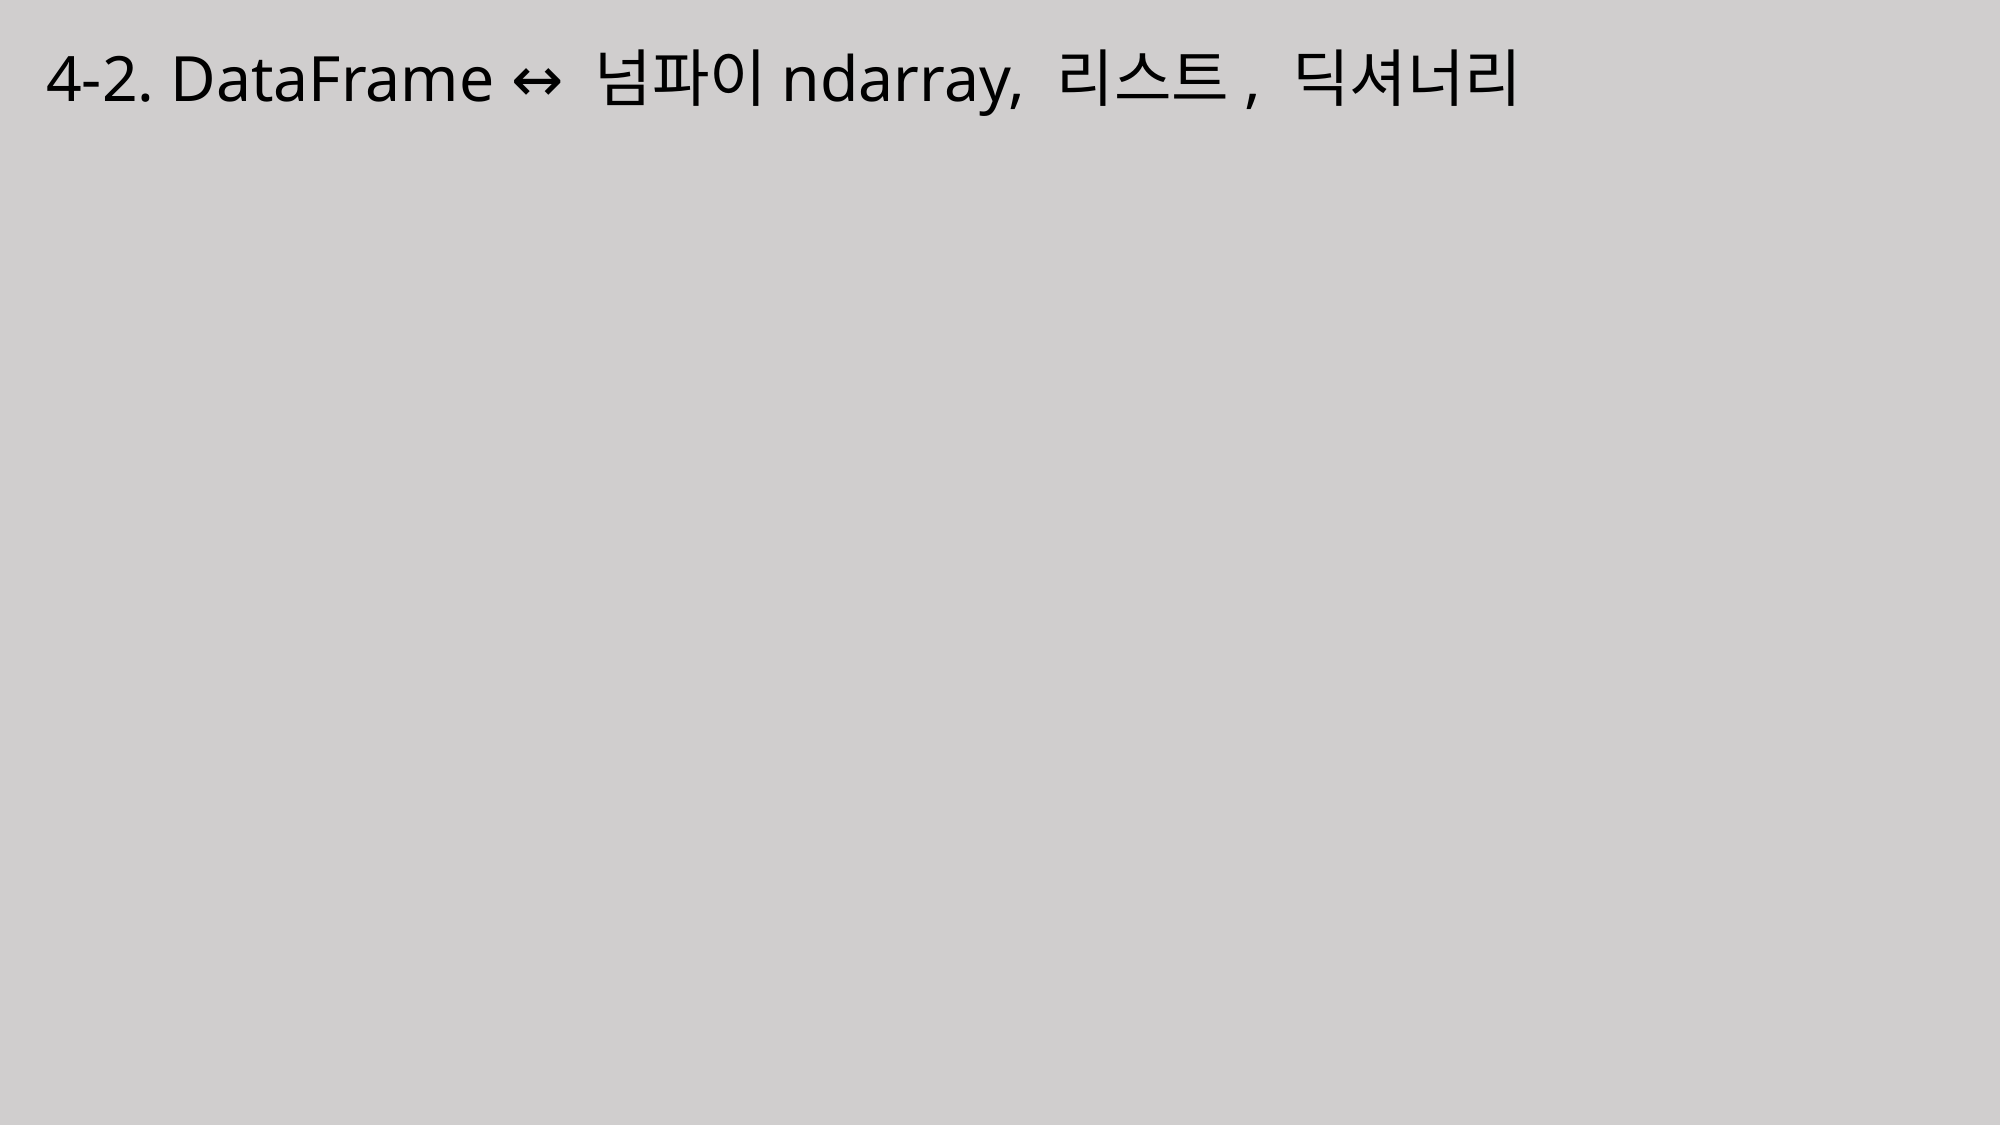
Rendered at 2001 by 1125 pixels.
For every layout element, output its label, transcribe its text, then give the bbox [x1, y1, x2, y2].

title 4-2. DataFrame ↔ 넘파이ndarray, 리스트, 딕셔너리 [31, 5, 1846, 157]
